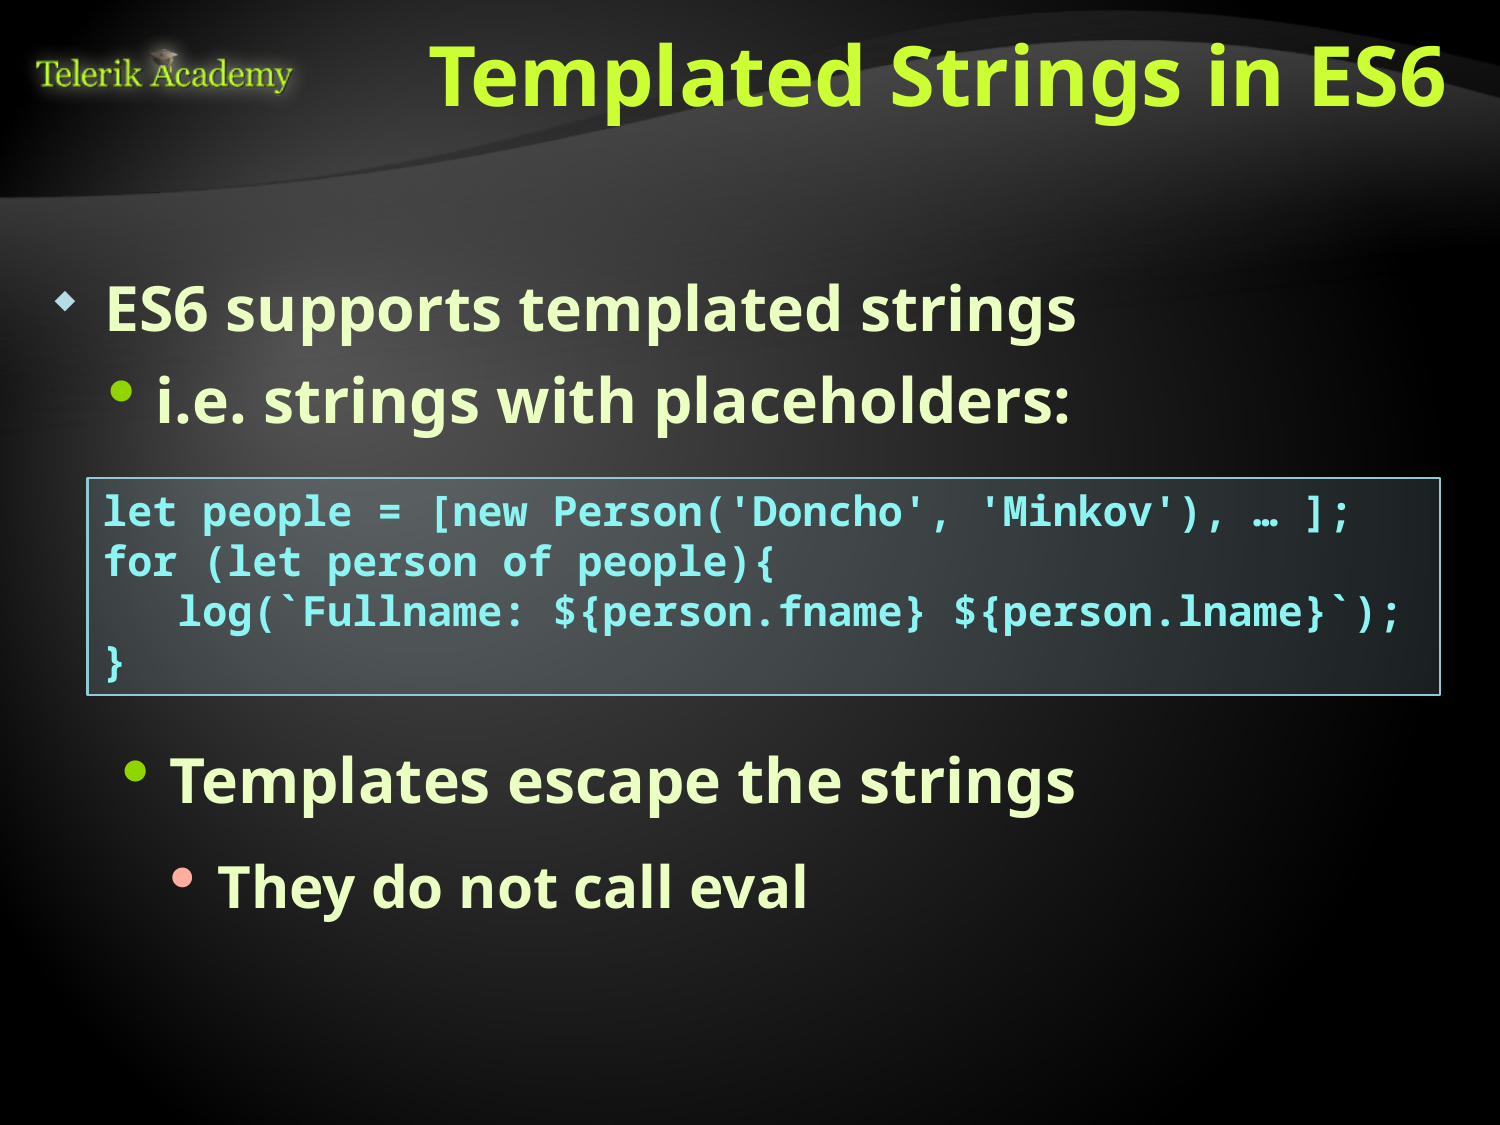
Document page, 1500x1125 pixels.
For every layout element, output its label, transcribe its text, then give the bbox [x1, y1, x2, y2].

list ES6 supports templated strings i.e. strings with placeholders: [37, 261, 1463, 444]
title Templated Strings in ES6 [300, 12, 1463, 150]
list let people = [new Person('Doncho', 'Minkov'), … ]; for (let person of people){ log(`Fullname: ${person.fname} ${person.lname}`); } [86, 477, 1441, 696]
picture [0, 0, 1500, 1125]
text_box Templates escape the strings They do not call eval [51, 729, 1477, 928]
